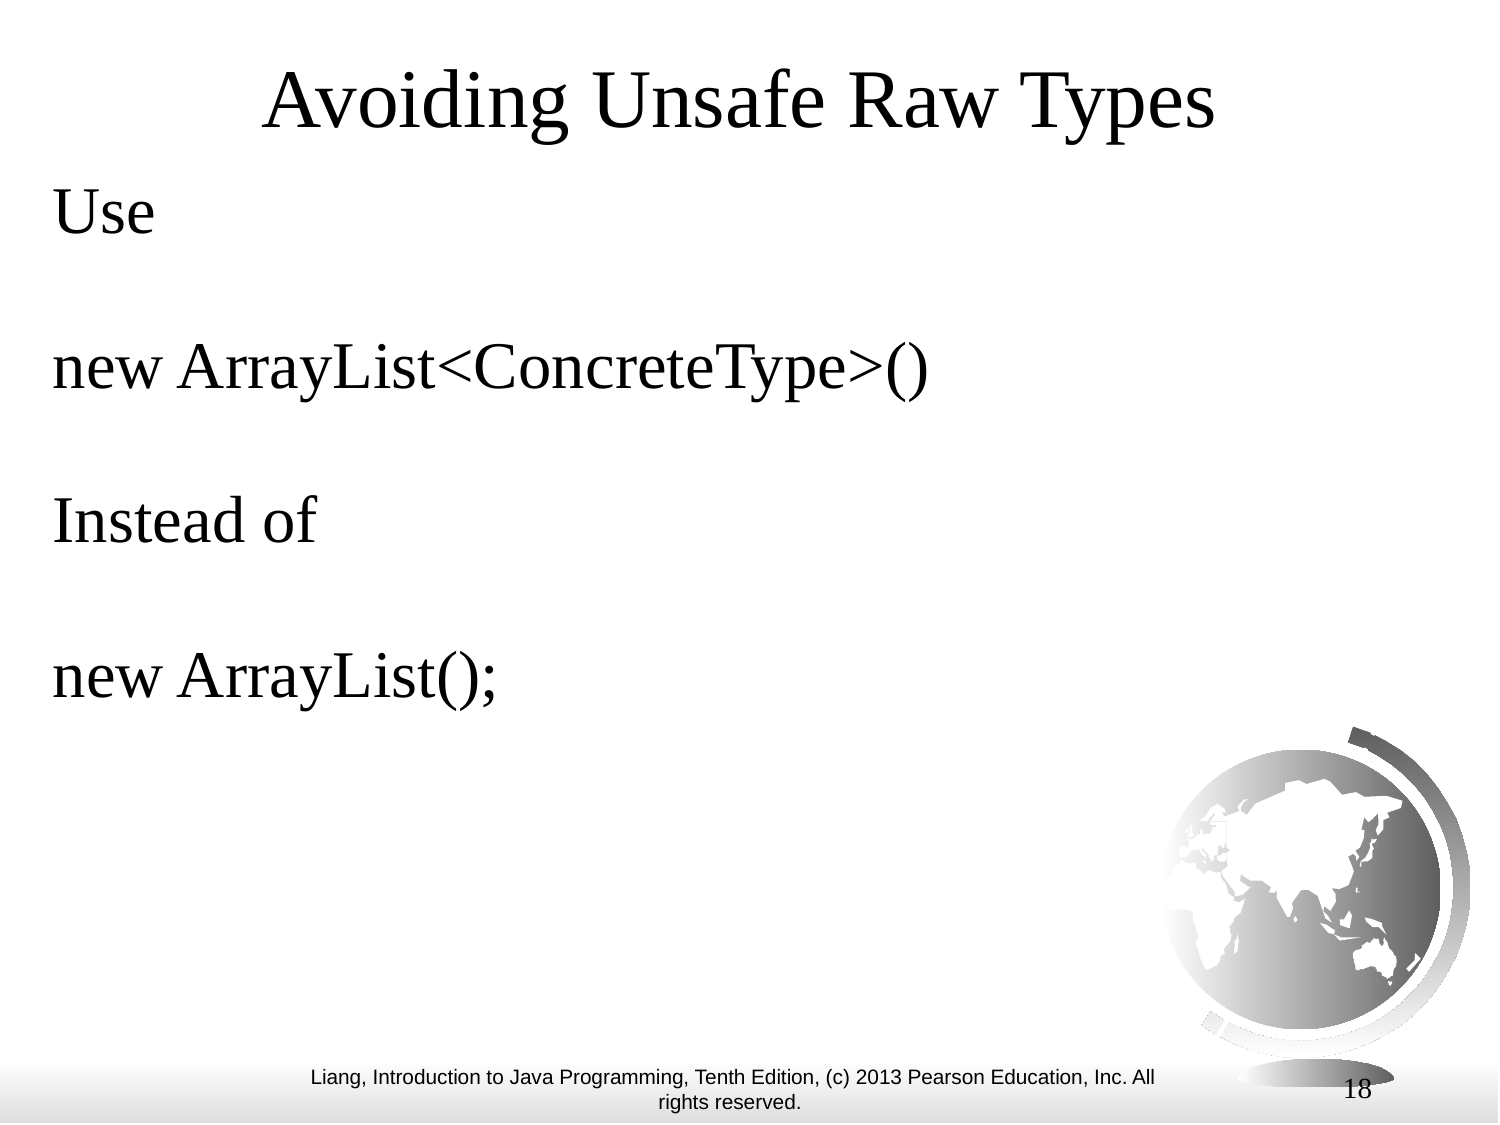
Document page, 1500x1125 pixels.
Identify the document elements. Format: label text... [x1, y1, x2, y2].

list Use new ArrayList<ConcreteType>() Instead of new ArrayList(); [37, 174, 1463, 750]
title Avoiding Unsafe Raw Types [112, 37, 1388, 150]
slide_number 18 [1074, 1049, 1388, 1125]
